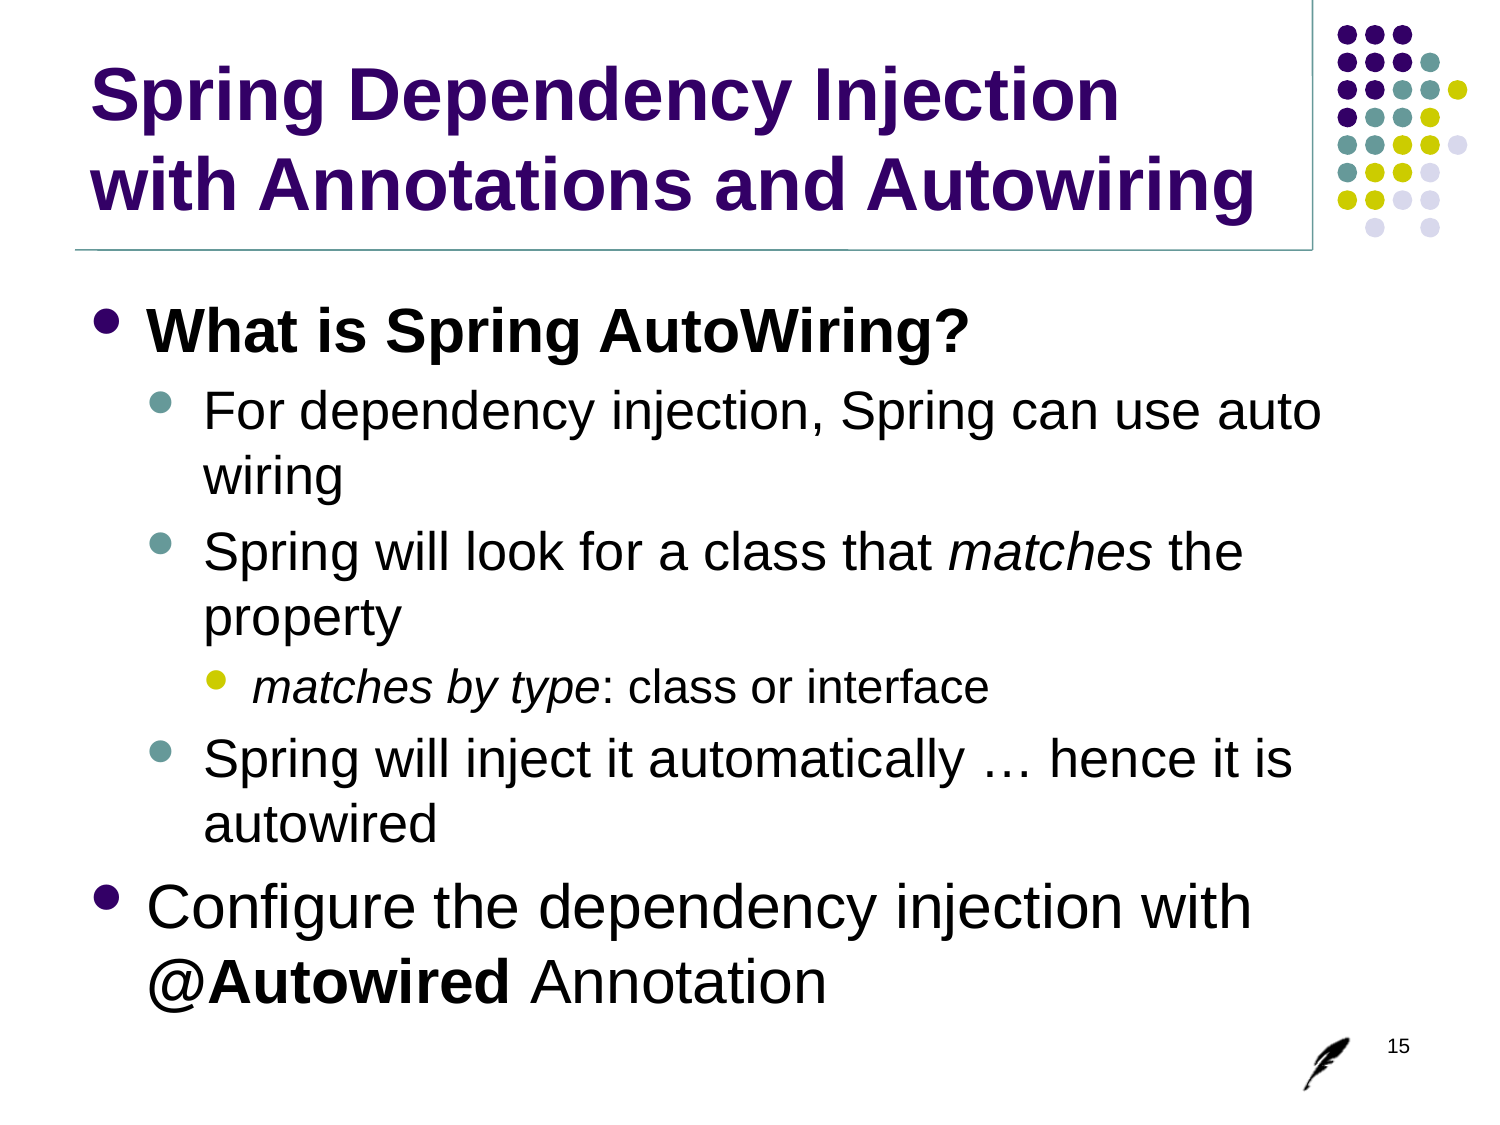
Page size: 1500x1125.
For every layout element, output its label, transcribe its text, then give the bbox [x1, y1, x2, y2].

slide_number 15 [1074, 1025, 1425, 1100]
list What is Spring AutoWiring? For dependency injection, Spring can use auto wiring Spring will look for a class that matches the property matches by type: class or interface Spring will inject it automatically … hence it is autowired Configure the dependency injection with @Autowired Annotation [75, 282, 1425, 1006]
title Spring Dependency Injection with Annotations and Autowiring [75, 20, 1313, 233]
